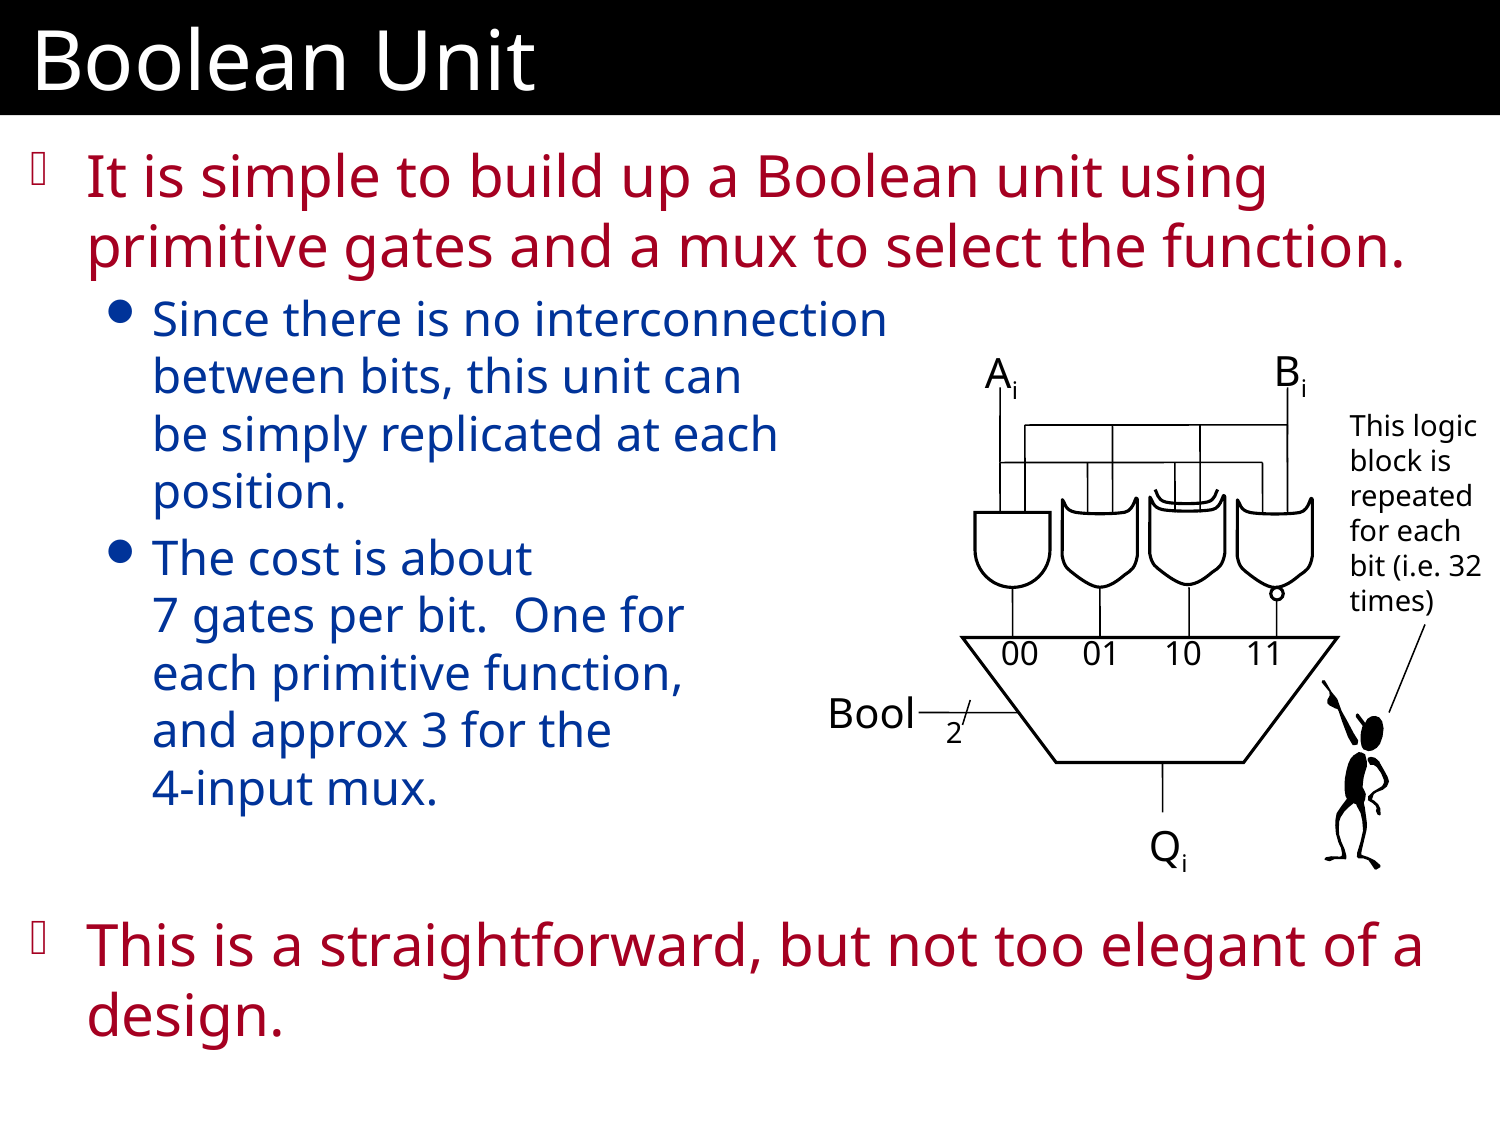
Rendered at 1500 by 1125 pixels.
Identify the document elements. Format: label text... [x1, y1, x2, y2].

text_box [1321, 399, 1500, 870]
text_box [815, 337, 1338, 879]
title Boolean Unit [0, 0, 1500, 115]
list It is simple to build up a Boolean unit using primitive gates and a mux to select the function. Since there is no interconnection between bits, this unit can be simply replicated at each position. The cost is about 7 gates per bit. One for each primitive function, and approx 3 for the 4-input mux. This is a straightforward, but not too elegant of a design. [0, 115, 1500, 1125]
